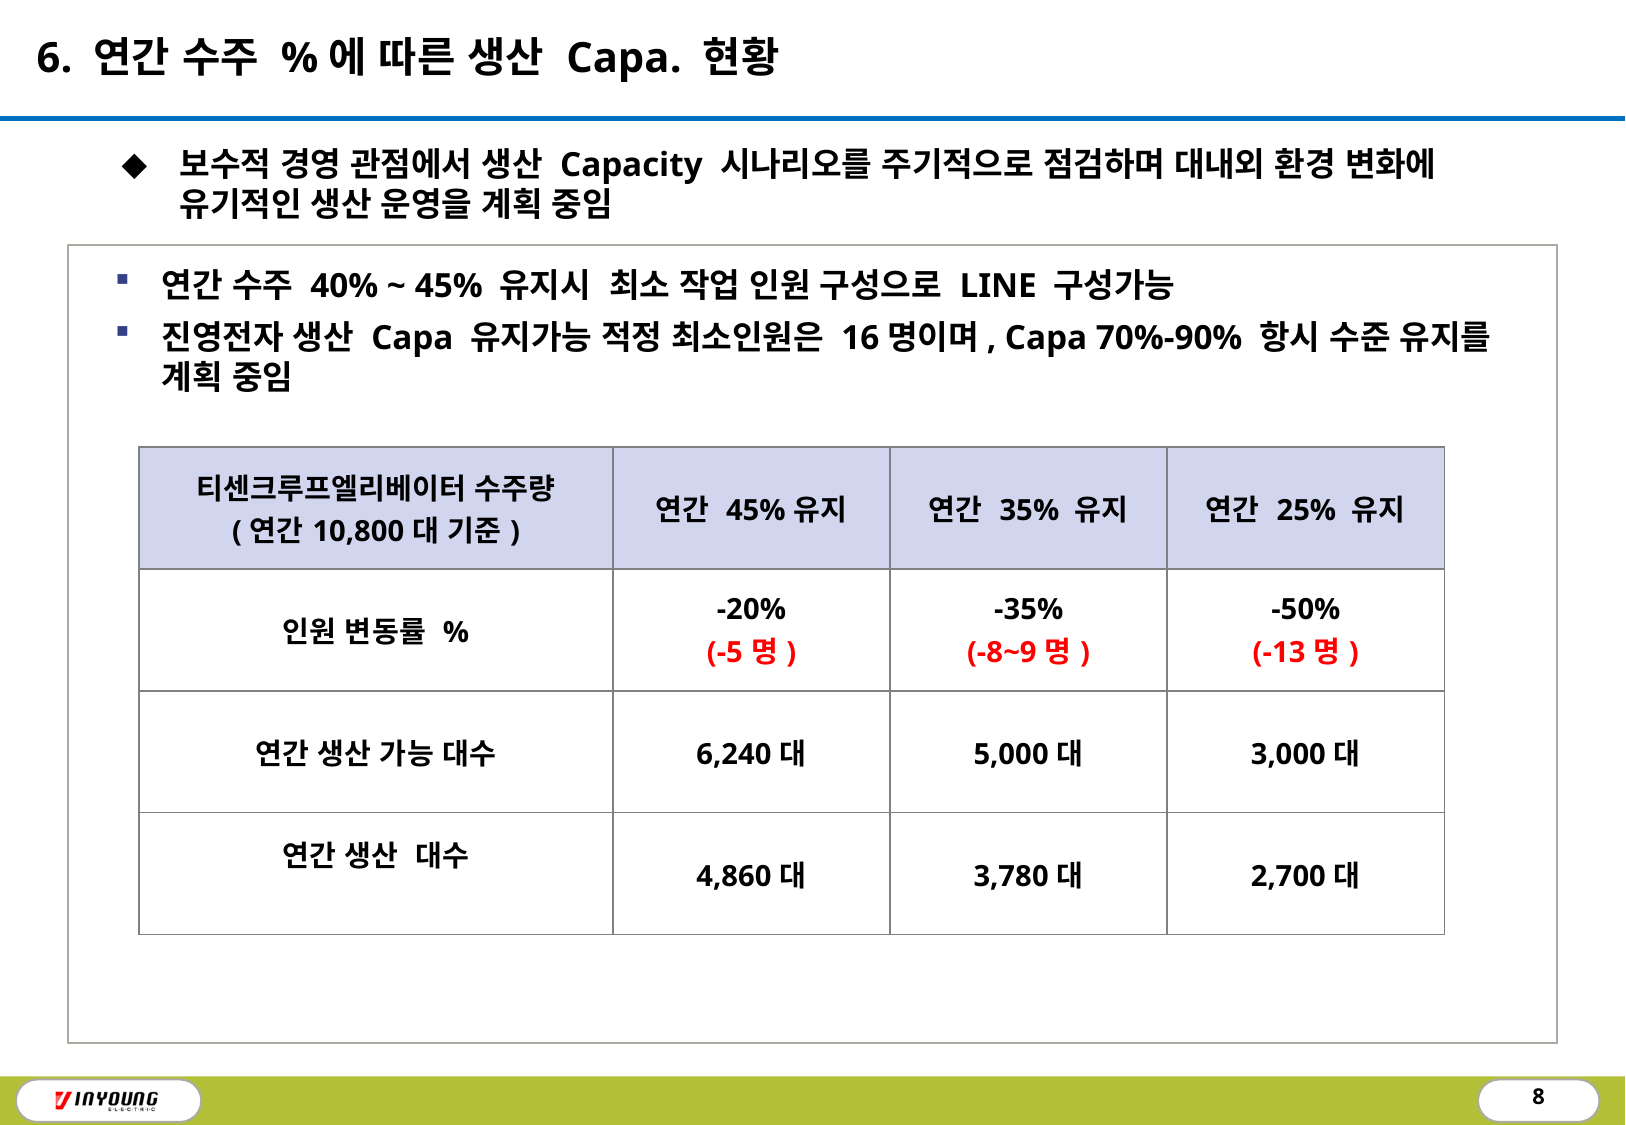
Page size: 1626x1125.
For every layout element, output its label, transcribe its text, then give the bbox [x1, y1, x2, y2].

table_cell -20% (-5명) [614, 570, 889, 690]
table_header 연간 45%유지 [614, 448, 889, 568]
picture [51, 1083, 167, 1118]
table_header 티센크루프엘리베이터 수주량 (연간10,800대 기준) [140, 448, 612, 568]
table_cell 3,780대 [891, 813, 1166, 934]
text_box 6. 연간 수주 %에 따른 생산 Capa. 현황 [36, 30, 780, 82]
table_header 연간 35% 유지 [891, 448, 1166, 568]
text_box 연간 수주 40% ~ 45% 유지시 최소 작업 인원 구성으로 LINE 구성가능 진영전자 생산 Capa 유지가능 적정 최소인원은 16명이며, Capa 70%-90% 항시 수준 유지를 계획 중임 [114, 263, 1492, 397]
table_cell -35% (-8~9명) [891, 570, 1166, 690]
table_cell -50% (-13명) [1168, 570, 1444, 690]
table_cell 6,240대 [614, 692, 889, 812]
table_header 연간 25% 유지 [1168, 448, 1444, 568]
table_cell 4,860대 [614, 813, 889, 934]
table_cell 2,700대 [1168, 813, 1444, 934]
table_cell 연간 생산 가능 대수 [140, 692, 612, 812]
table_cell 3,000대 [1168, 692, 1444, 812]
text_box 보수적 경영 관점에서 생산 Capacity 시나리오를 주기적으로 점검하며 대내외 환경 변화에 유기적인 생산 운영을 계획 중임 [121, 143, 1438, 223]
table_cell 인원 변동률 % [140, 570, 612, 690]
table_cell 5,000대 [891, 692, 1166, 812]
table_cell 연간 생산 대수 [140, 813, 612, 934]
